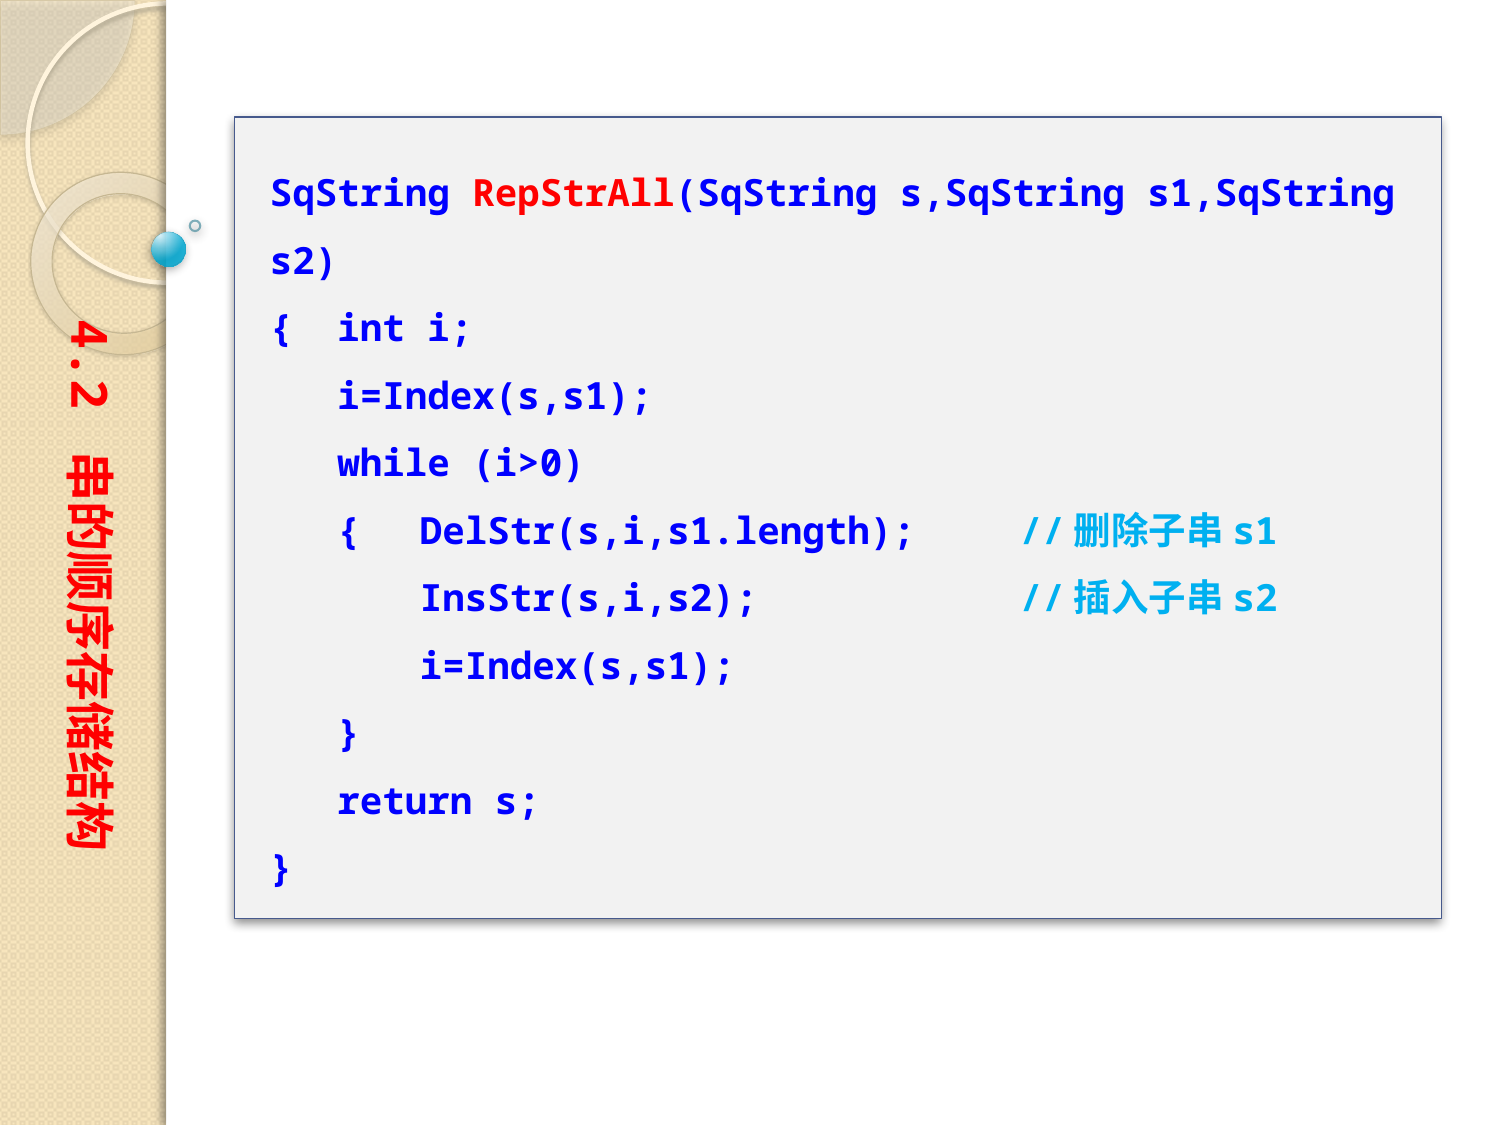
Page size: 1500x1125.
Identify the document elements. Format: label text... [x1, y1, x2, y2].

text_box SqString RepStrAll(SqString s,SqString s1,SqString s2) { int i; i=Index(s,s1); while (i>0) { DelStr(s,i,s1.length); //删除子串s1 InsStr(s,i,s2); //插入子串s2 i=Index(s,s1); } return s; } [234, 116, 1442, 919]
text_box 4.2 串的顺序存储结构 [38, 304, 129, 879]
